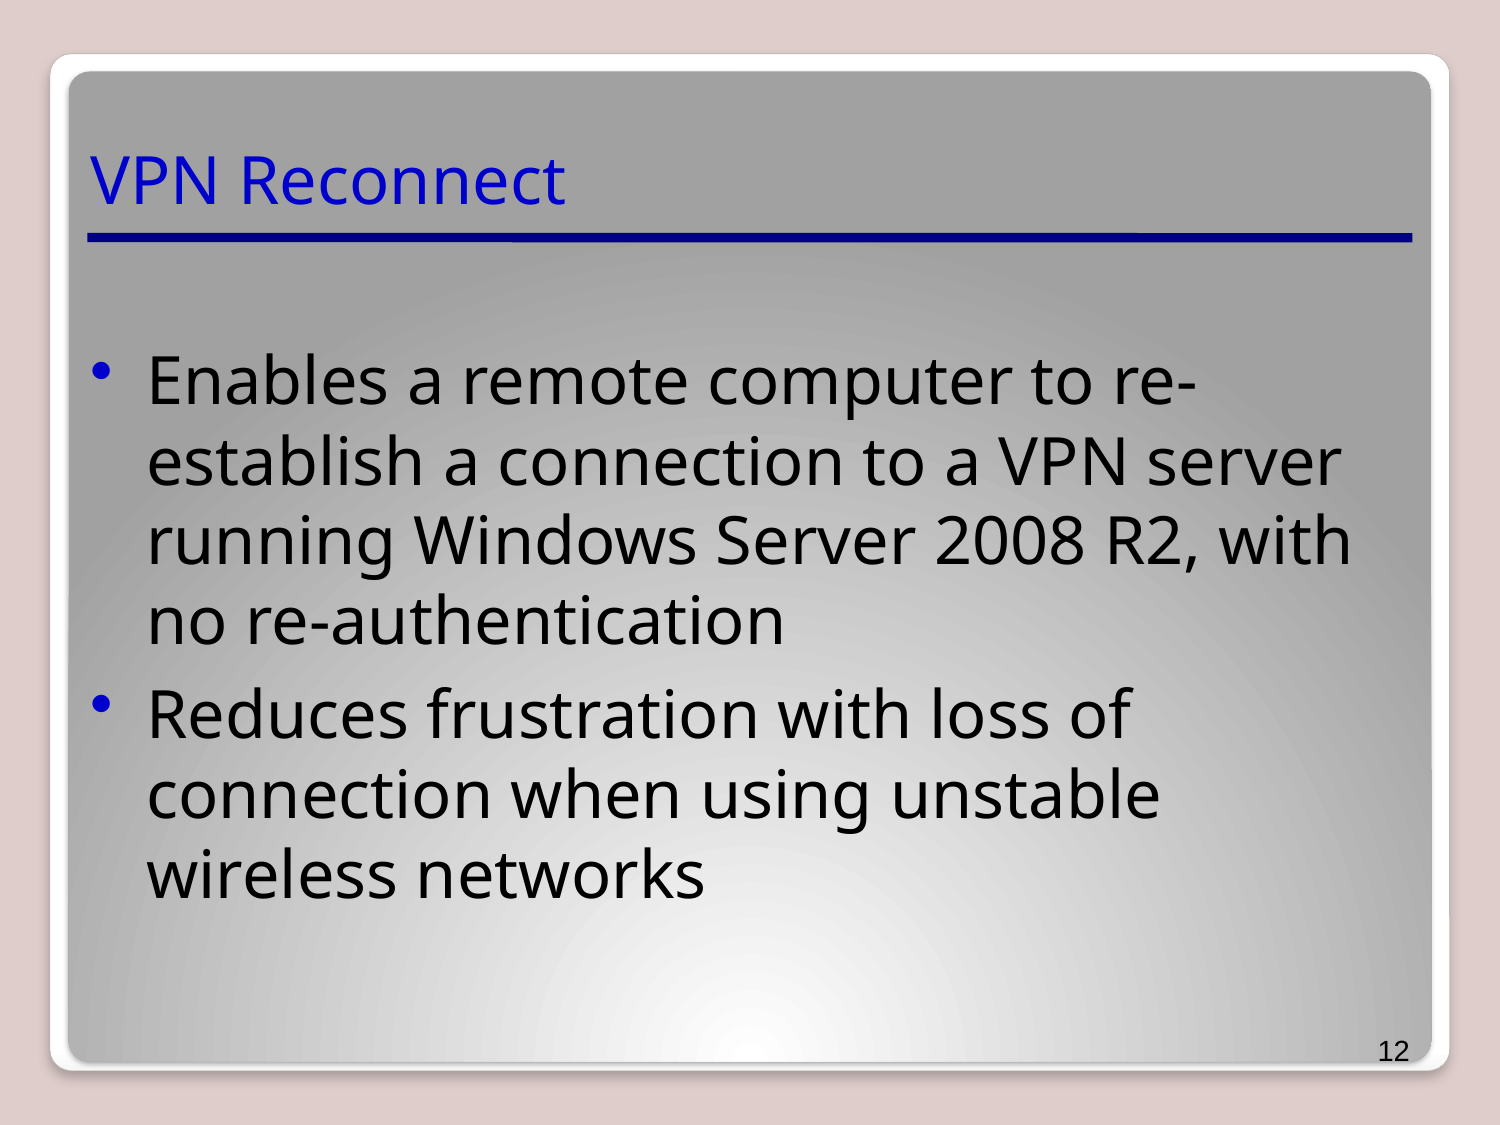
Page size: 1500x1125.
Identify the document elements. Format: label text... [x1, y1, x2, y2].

list Enables a remote computer to re-establish a connection to a VPN server running Windows Server 2008 R2, with no re-authentication Reduces frustration with loss of connection when using unstable wireless networks [74, 237, 1426, 1063]
title VPN Reconnect [74, 74, 1426, 226]
slide_number 12 [1074, 1024, 1426, 1103]
